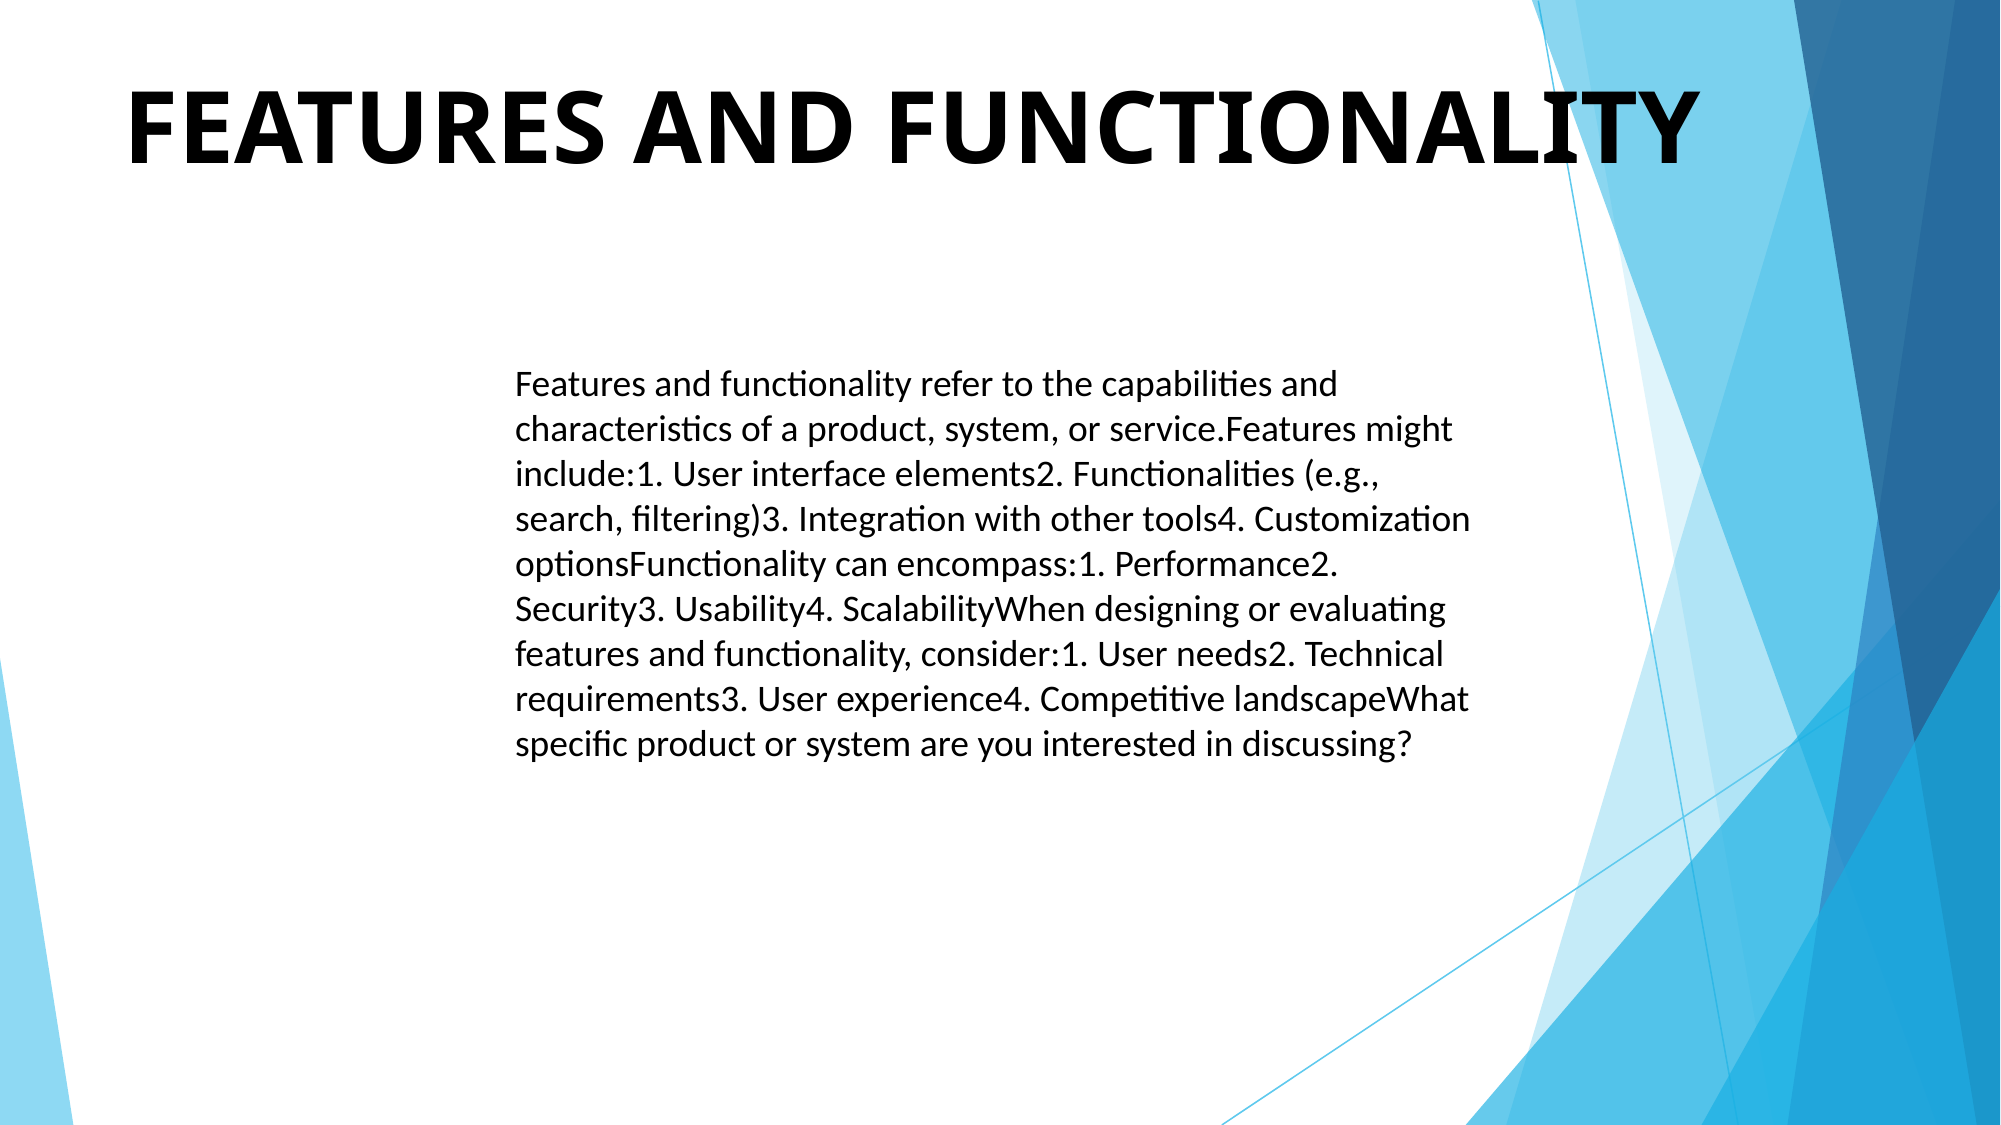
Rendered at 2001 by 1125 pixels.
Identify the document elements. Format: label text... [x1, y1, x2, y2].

text_box Features and functionality refer to the capabilities and characteristics of a product, system, or service.Features might include:1. User interface elements2. Functionalities (e.g., search, filtering)3. Integration with other tools4. Customization optionsFunctionality can encompass:1. Performance2. Security3. Usability4. ScalabilityWhen designing or evaluating features and functionality, consider:1. User needs2. Technical requirements3. User experience4. Competitive landscapeWhat specific product or system are you interested in discussing? [500, 351, 1501, 772]
title FEATURES AND FUNCTIONALITY [123, 63, 1877, 197]
